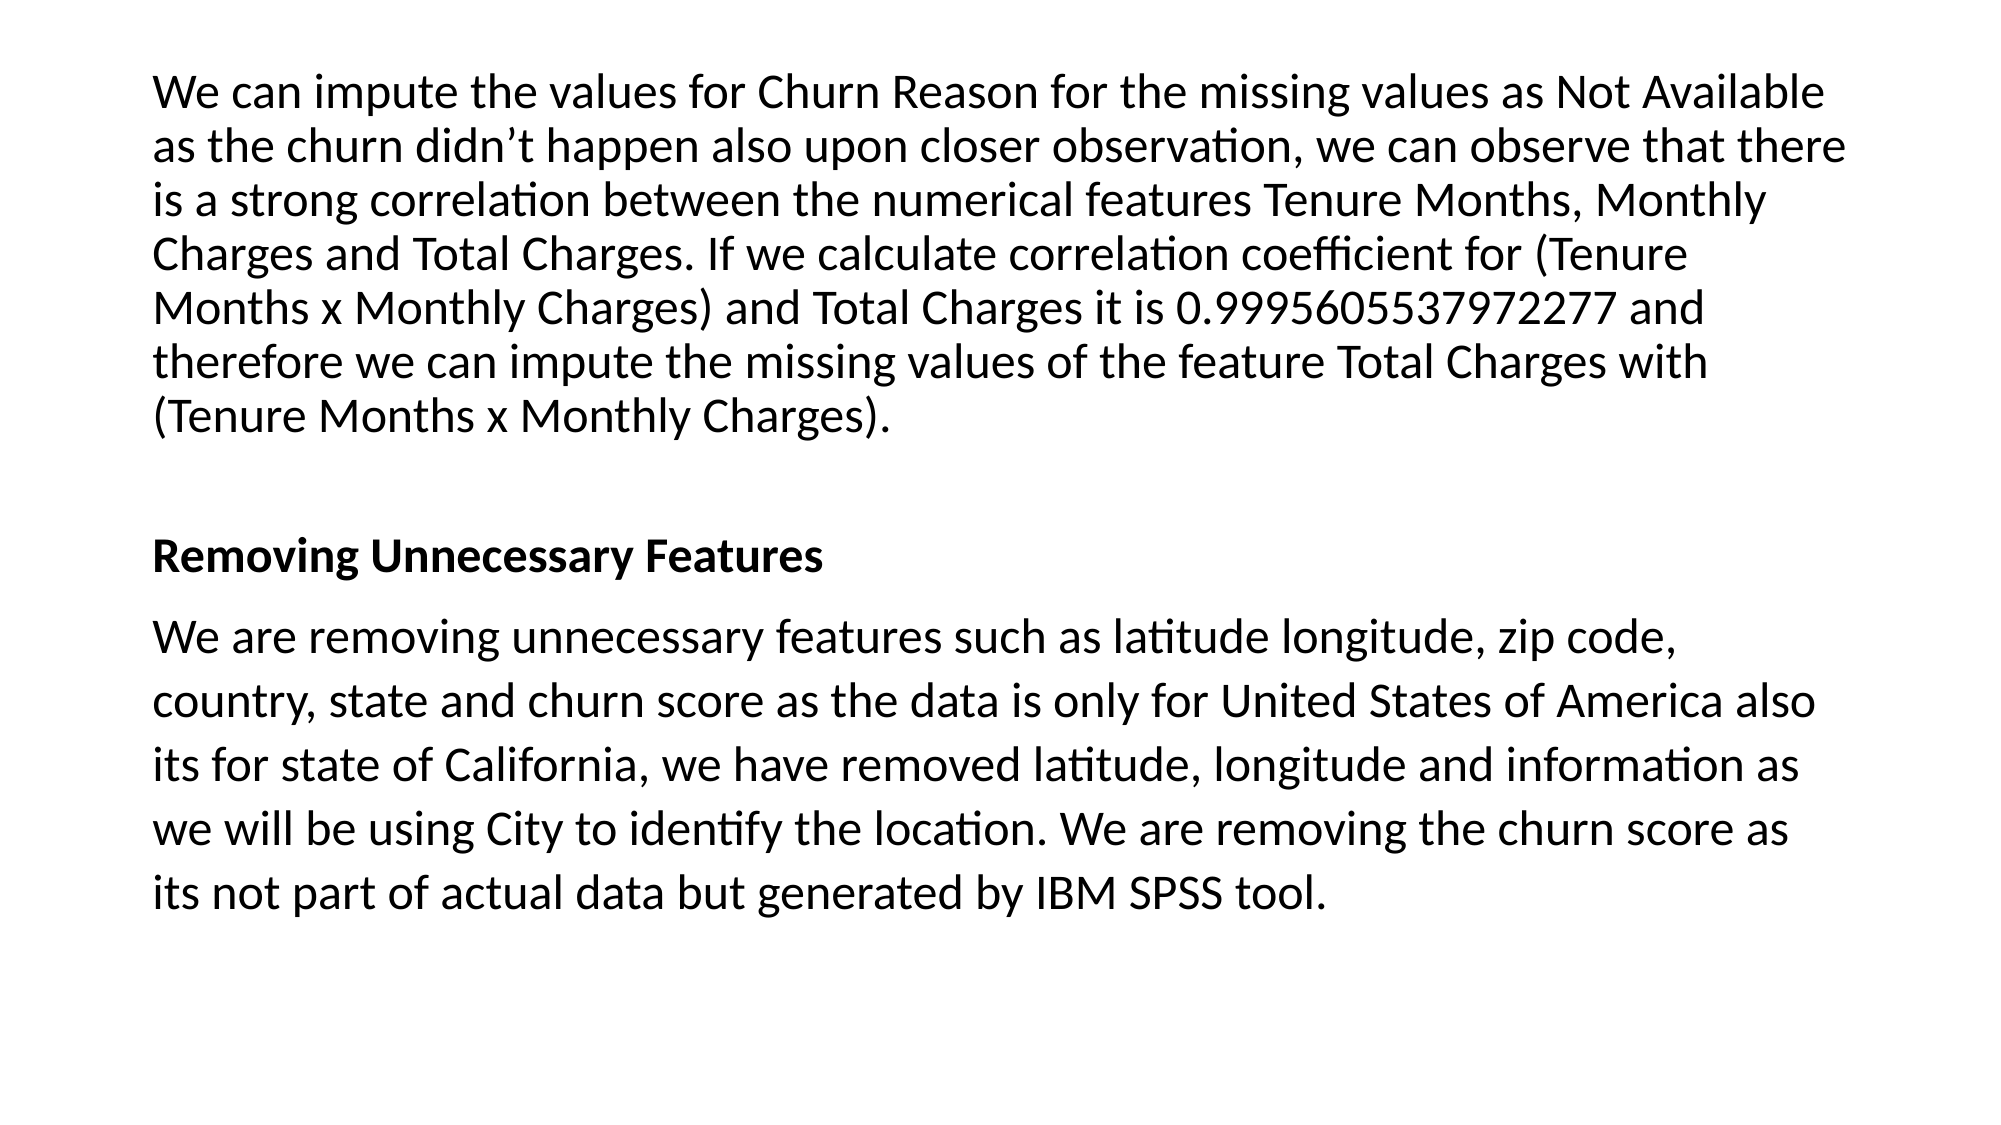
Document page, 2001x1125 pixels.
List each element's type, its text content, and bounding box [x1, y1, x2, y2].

list We can impute the values for Churn Reason for the missing values as Not Available as the churn didn’t happen also upon closer observation, we can observe that there is a strong correlation between the numerical features Tenure Months, Monthly Charges and Total Charges. If we calculate correlation coefficient for (Tenure Months x Monthly Charges) and Total Charges it is 0.9995605537972277 and therefore we can impute the missing values of the feature Total Charges with (Tenure Months x Monthly Charges). Removing Unnecessary Features We are removing unnecessary features such as latitude longitude, zip code, country, state and churn score as the data is only for United States of America also its for state of California, we have removed latitude, longitude and information as we will be using City to identify the location. We are removing the churn score as its not part of actual data but generated by IBM SPSS tool. [137, 57, 1863, 1014]
